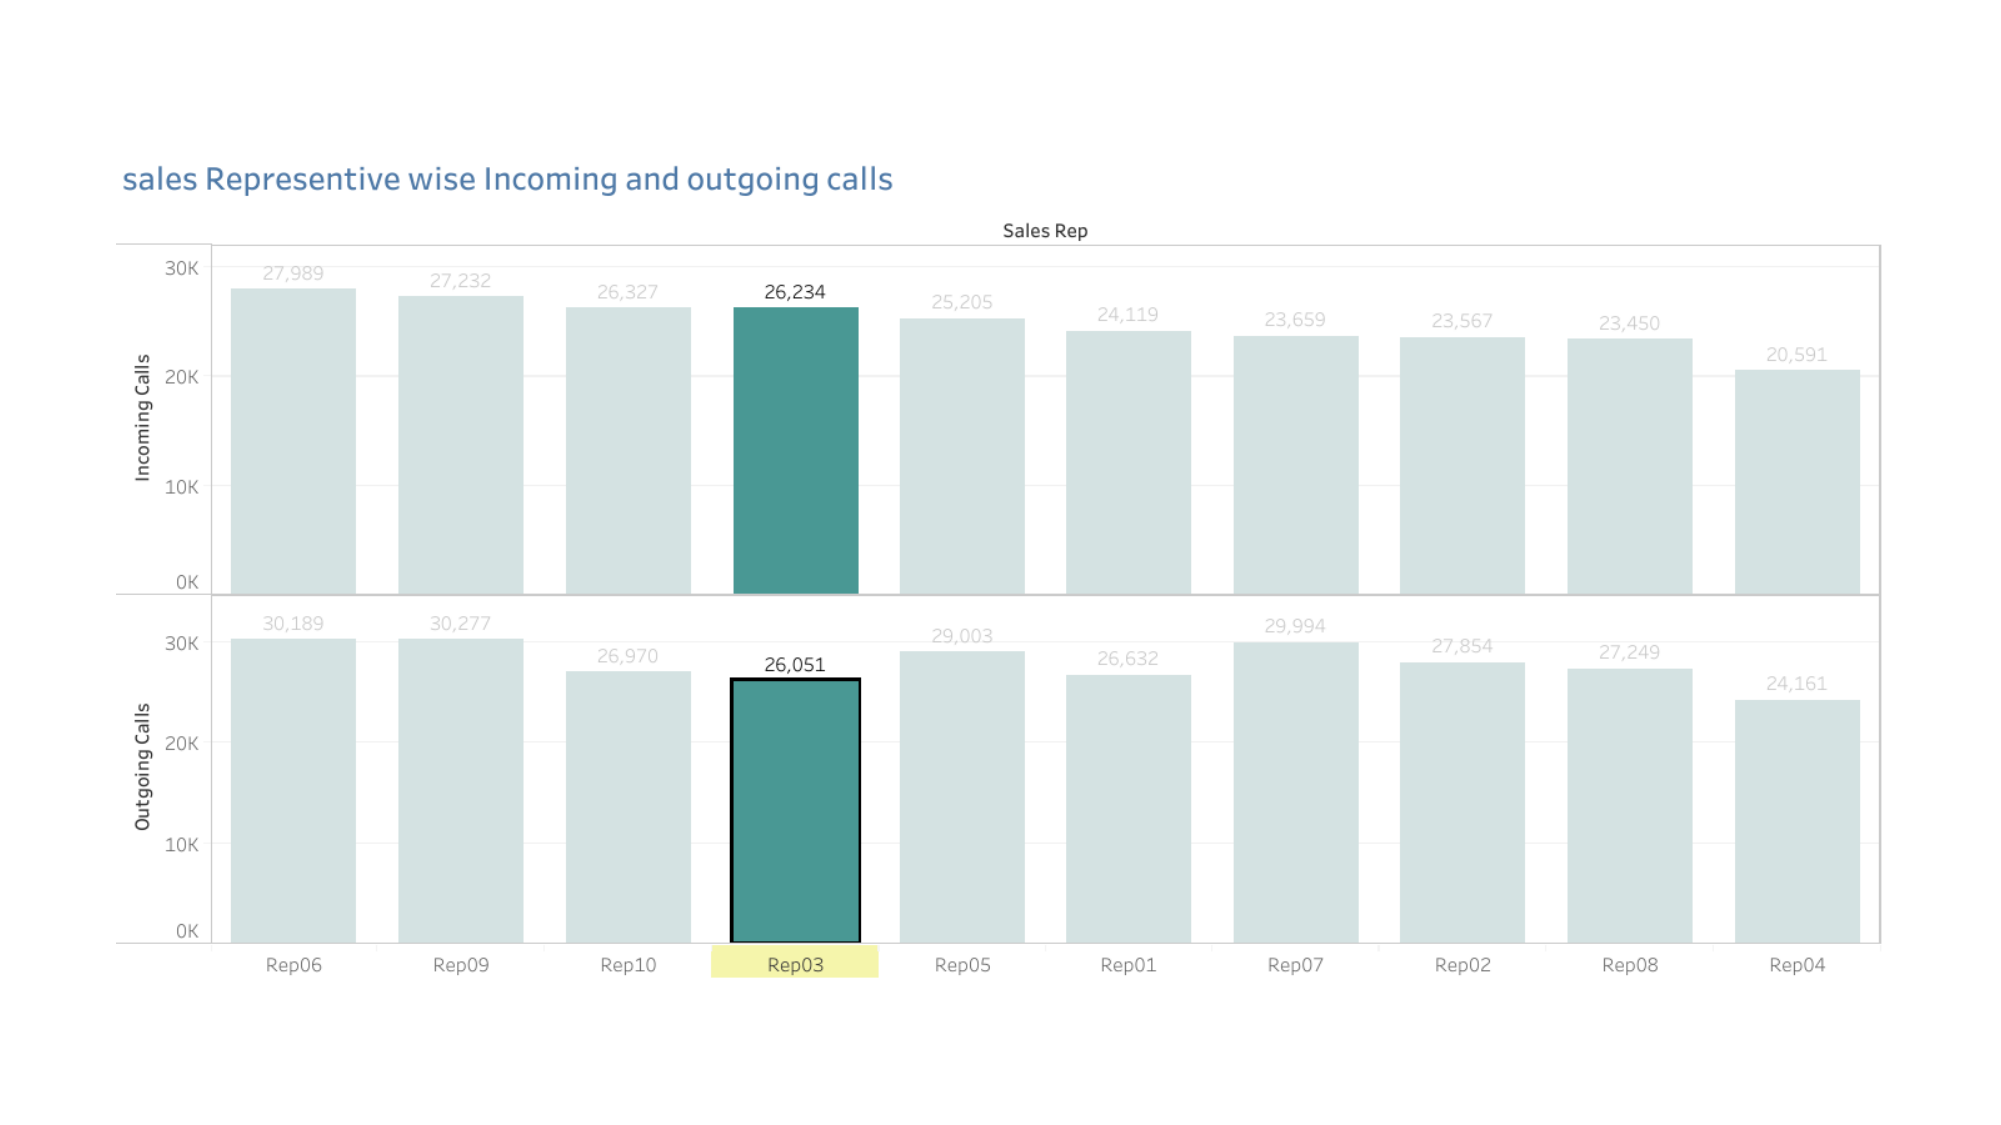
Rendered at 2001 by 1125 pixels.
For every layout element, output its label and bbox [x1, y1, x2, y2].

picture [116, 146, 1884, 979]
